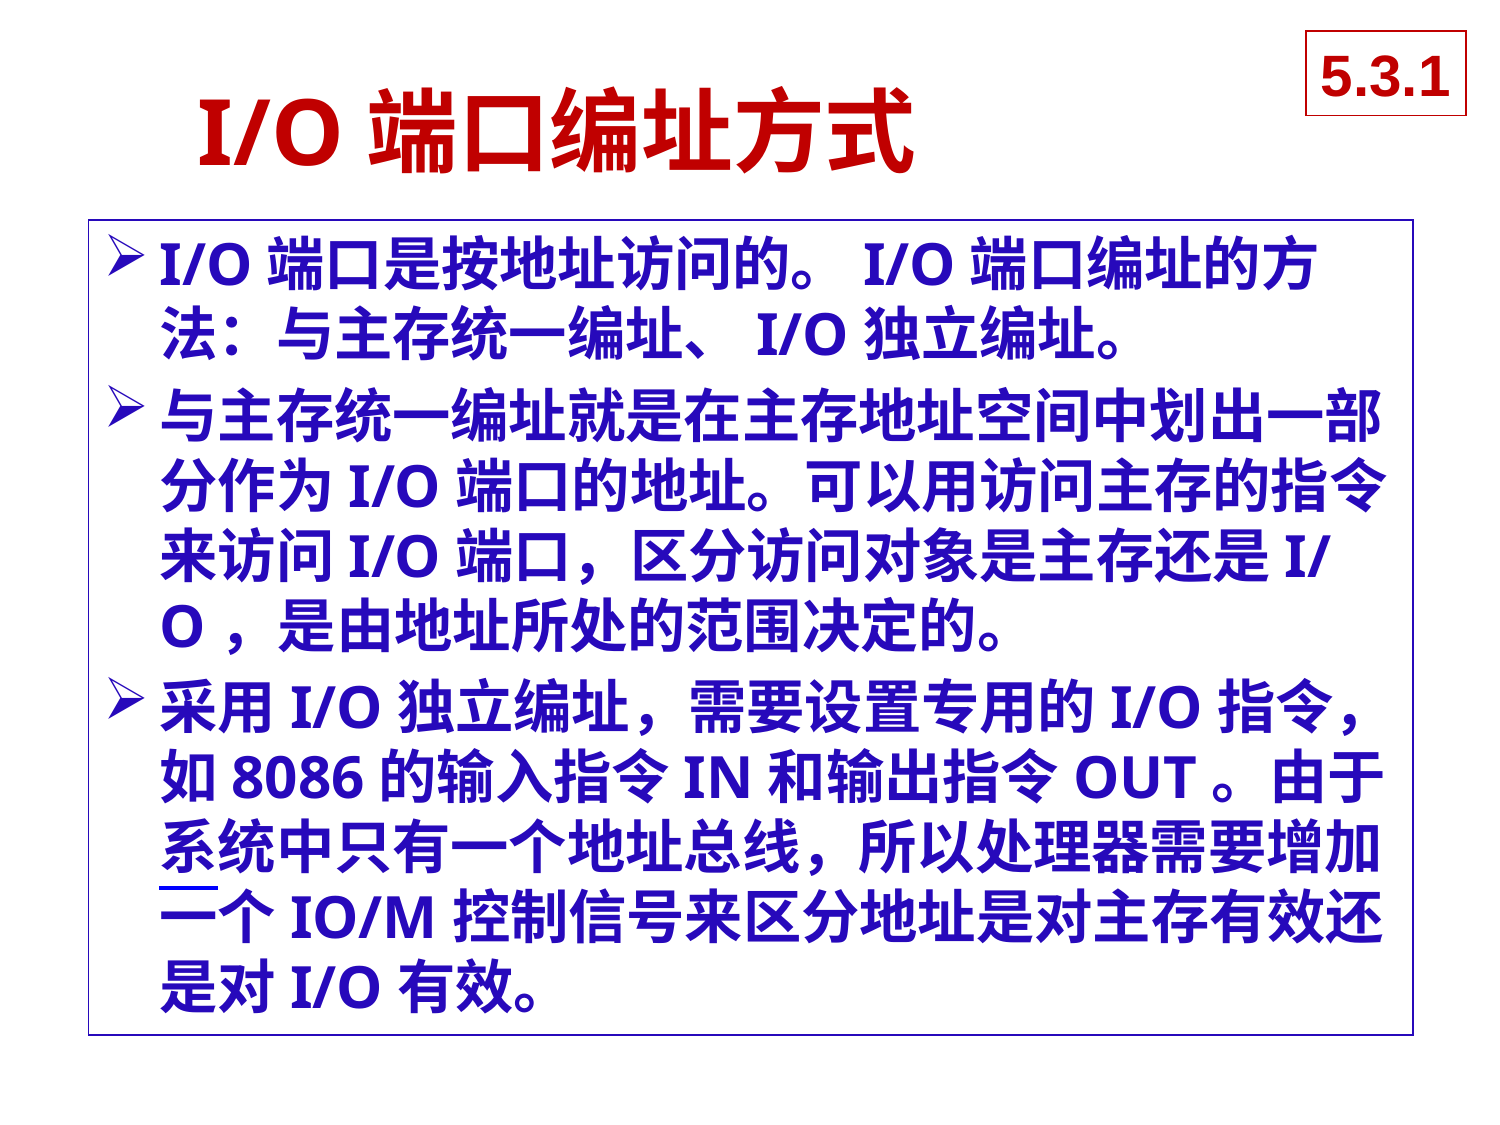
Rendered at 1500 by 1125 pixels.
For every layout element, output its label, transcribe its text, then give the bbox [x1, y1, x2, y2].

text_box 5.3.1 [1306, 31, 1466, 116]
list I/O端口是按地址访问的。I/O端口编址的方法：与主存统一编址、I/O独立编址。 与主存统一编址就是在主存地址空间中划出一部分作为I/O端口的地址。可以用访问主存的指令来访问I/O端口，区分访问对象是主存还是I/O，是由地址所处的范围决定的。 采用I/O独立编址，需要设置专用的I/O指令，如8086的输入指令IN和输出指令OUT。由于系统中只有一个地址总线，所以处理器需要增加一个IO/M控制信号来区分地址是对主存有效还是对I/O有效。 [88, 219, 1414, 1036]
title I/O端口编址方式 [182, 66, 1446, 192]
